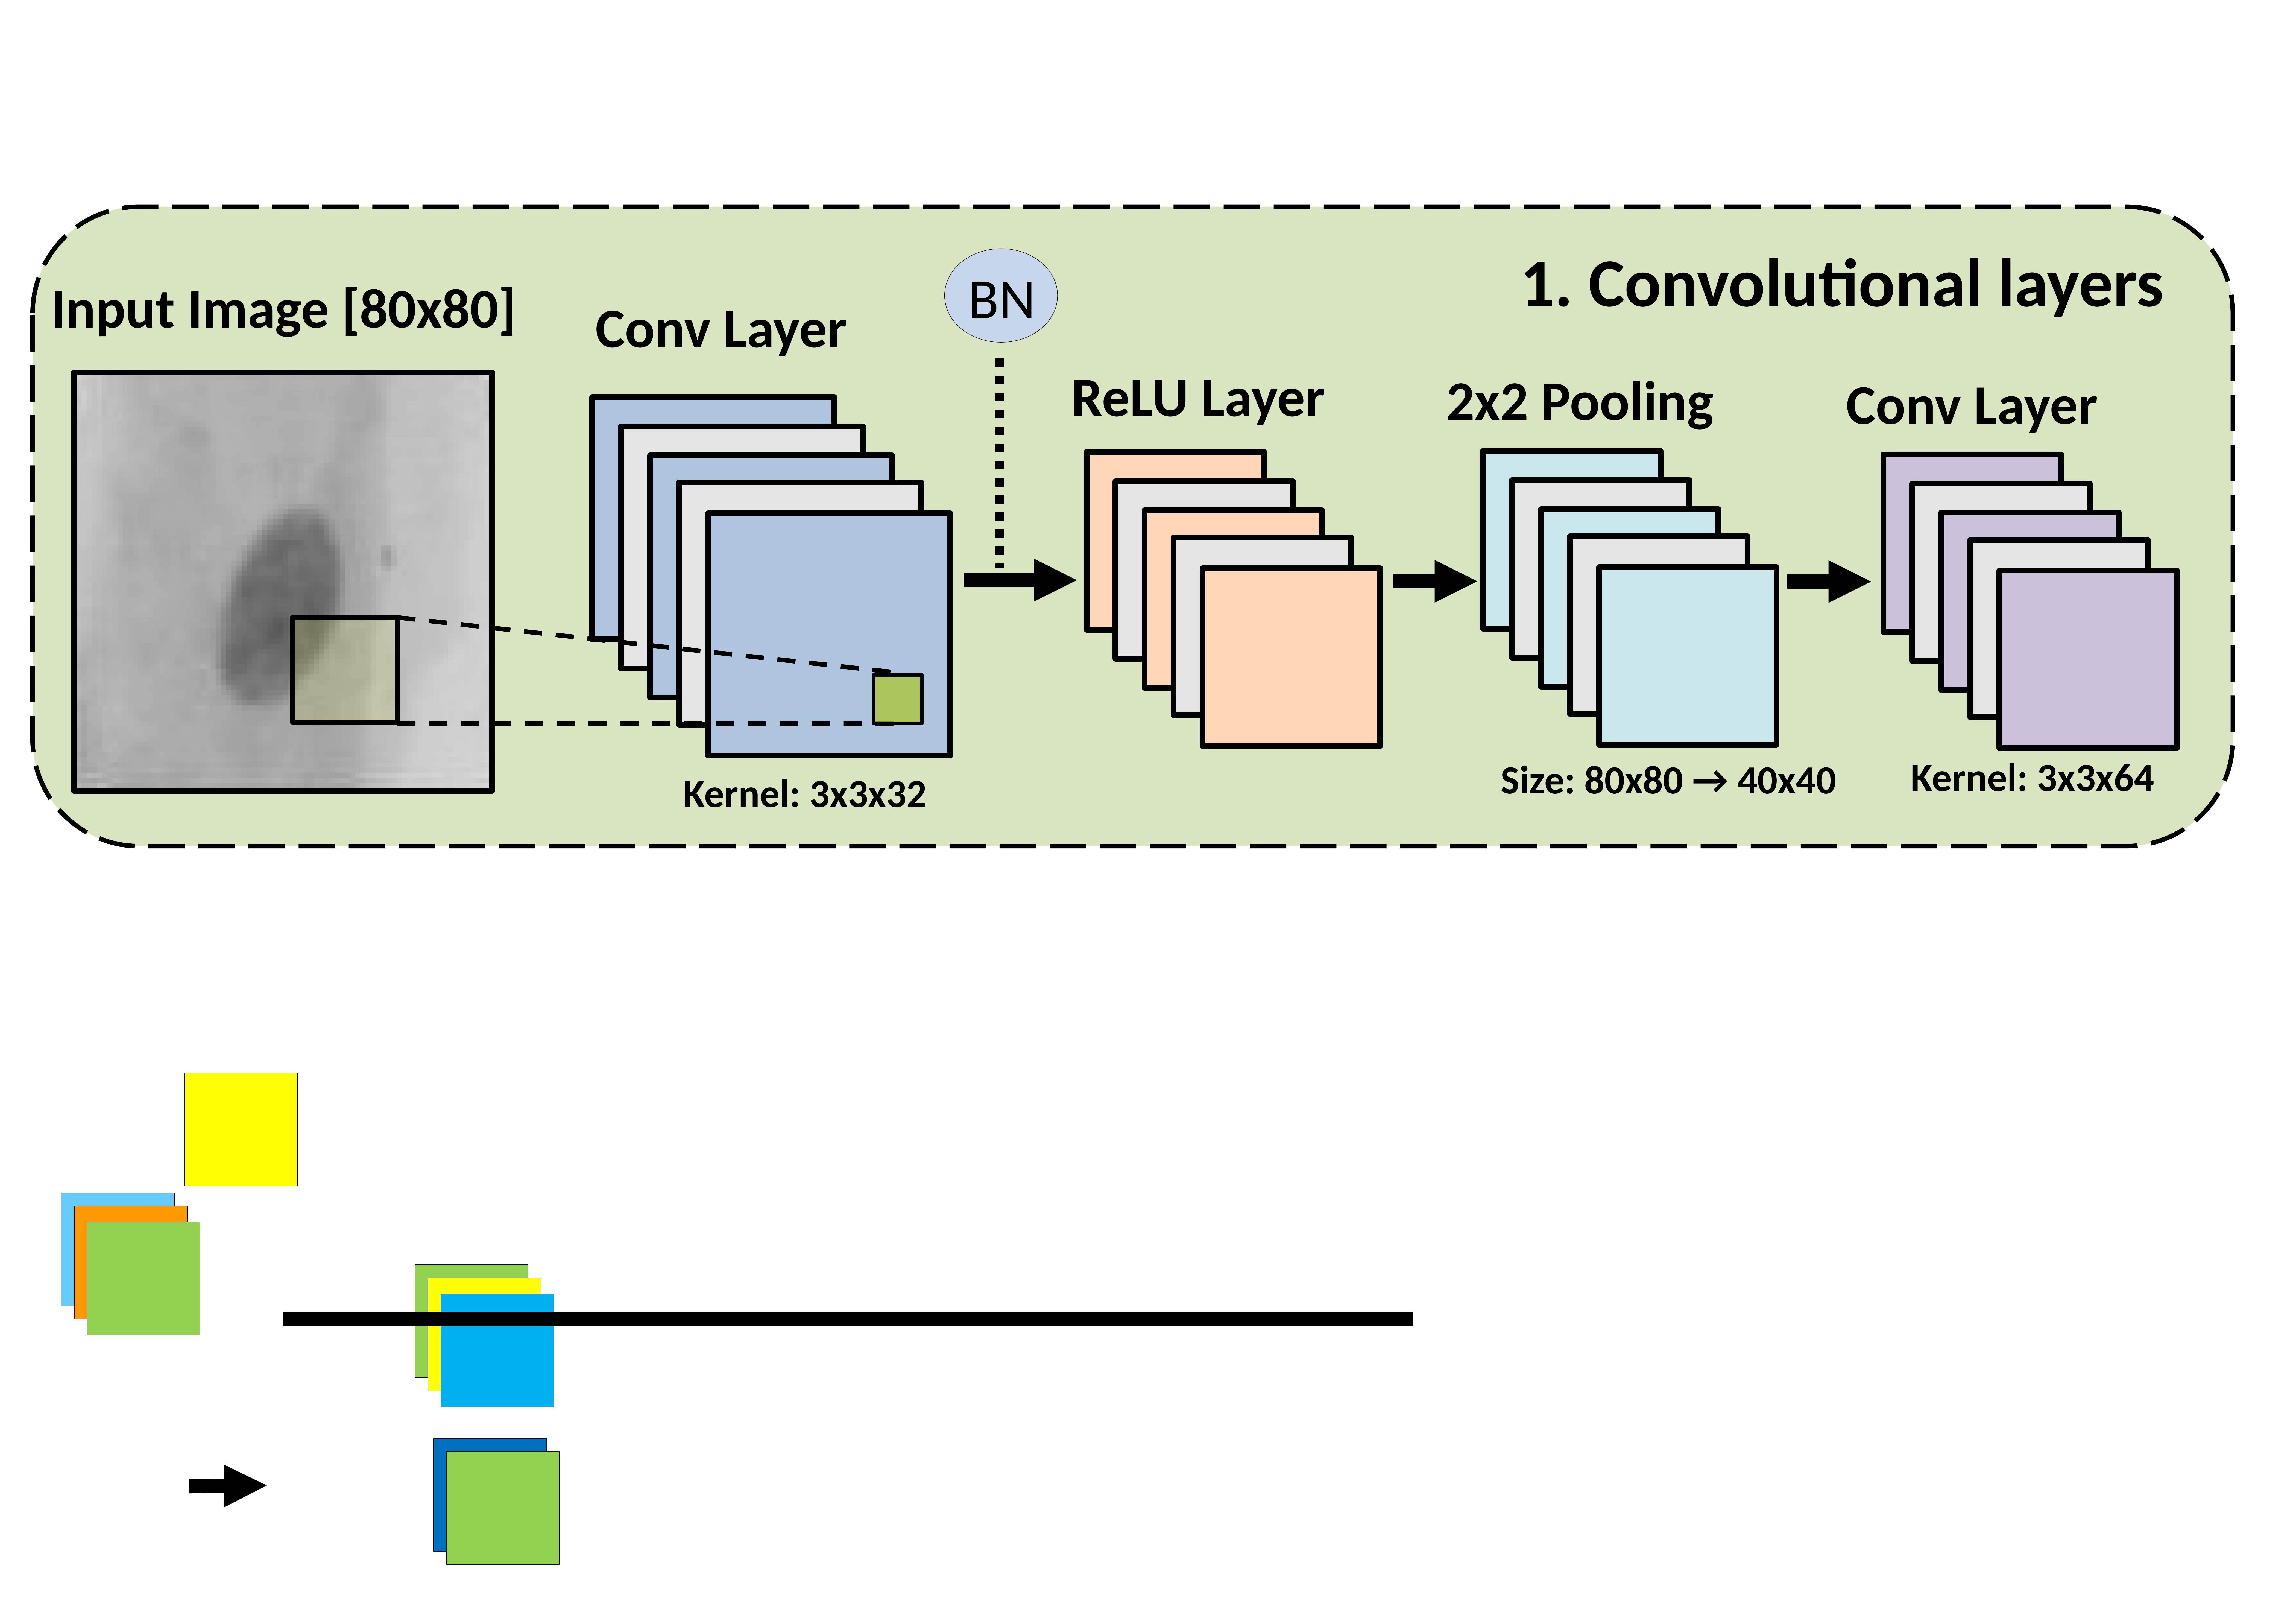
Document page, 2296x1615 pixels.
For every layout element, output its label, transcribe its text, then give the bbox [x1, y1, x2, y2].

text_box Kernel: 3x3x32 [679, 765, 945, 817]
text_box [1941, 512, 2119, 691]
text_box [1912, 483, 2090, 662]
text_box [497, 1407, 649, 1410]
text_box [428, 1326, 441, 1391]
text_box Kernel: 3x3x64 [1906, 749, 2172, 801]
text_box [965, 332, 1037, 343]
text_box [678, 482, 922, 617]
text_box [87, 1222, 200, 1335]
text_box [1970, 539, 2148, 718]
text_box [74, 1206, 188, 1319]
text_box [1511, 480, 1690, 658]
text_box [441, 1294, 554, 1312]
text_box [434, 1438, 547, 1552]
picture [77, 375, 490, 788]
text_box Conv Layer [591, 289, 934, 361]
text_box Conv Layer [1842, 366, 2184, 437]
text_box ReLU Layer [1067, 358, 1410, 430]
text_box [944, 260, 964, 331]
text_box [965, 249, 1037, 259]
text_box [1115, 481, 1293, 659]
text_box [1144, 510, 1323, 688]
text_box [33, 206, 2233, 846]
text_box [189, 1485, 267, 1486]
text_box [649, 455, 893, 617]
text_box [1483, 450, 1661, 629]
text_box [708, 513, 951, 756]
text_box [873, 674, 922, 724]
text_box [1086, 452, 1265, 630]
text_box [184, 1073, 298, 1186]
text_box [441, 1326, 554, 1407]
text_box [1173, 537, 1352, 715]
text_box [428, 1278, 541, 1312]
text_box [1999, 570, 2177, 749]
text_box 2x2 Pooling [1442, 362, 1843, 433]
text_box [649, 676, 678, 698]
text_box [415, 1326, 428, 1378]
text_box [446, 1451, 560, 1564]
text_box BN [964, 259, 1048, 332]
text_box [1540, 509, 1719, 687]
text_box Size: 80x80 → 40x40 [1496, 752, 1856, 804]
text_box 1. Convolutional layers [1516, 236, 2296, 322]
text_box [1202, 568, 1381, 746]
text_box [61, 1193, 174, 1306]
text_box [1883, 454, 2061, 633]
text_box [415, 1264, 528, 1312]
text_box [678, 676, 708, 723]
text_box [1569, 536, 1748, 714]
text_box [397, 617, 898, 673]
text_box [591, 397, 835, 617]
text_box [1598, 567, 1777, 745]
text_box [1048, 270, 1058, 322]
text_box [620, 426, 864, 617]
text_box Input Image [80x80] [47, 270, 568, 341]
